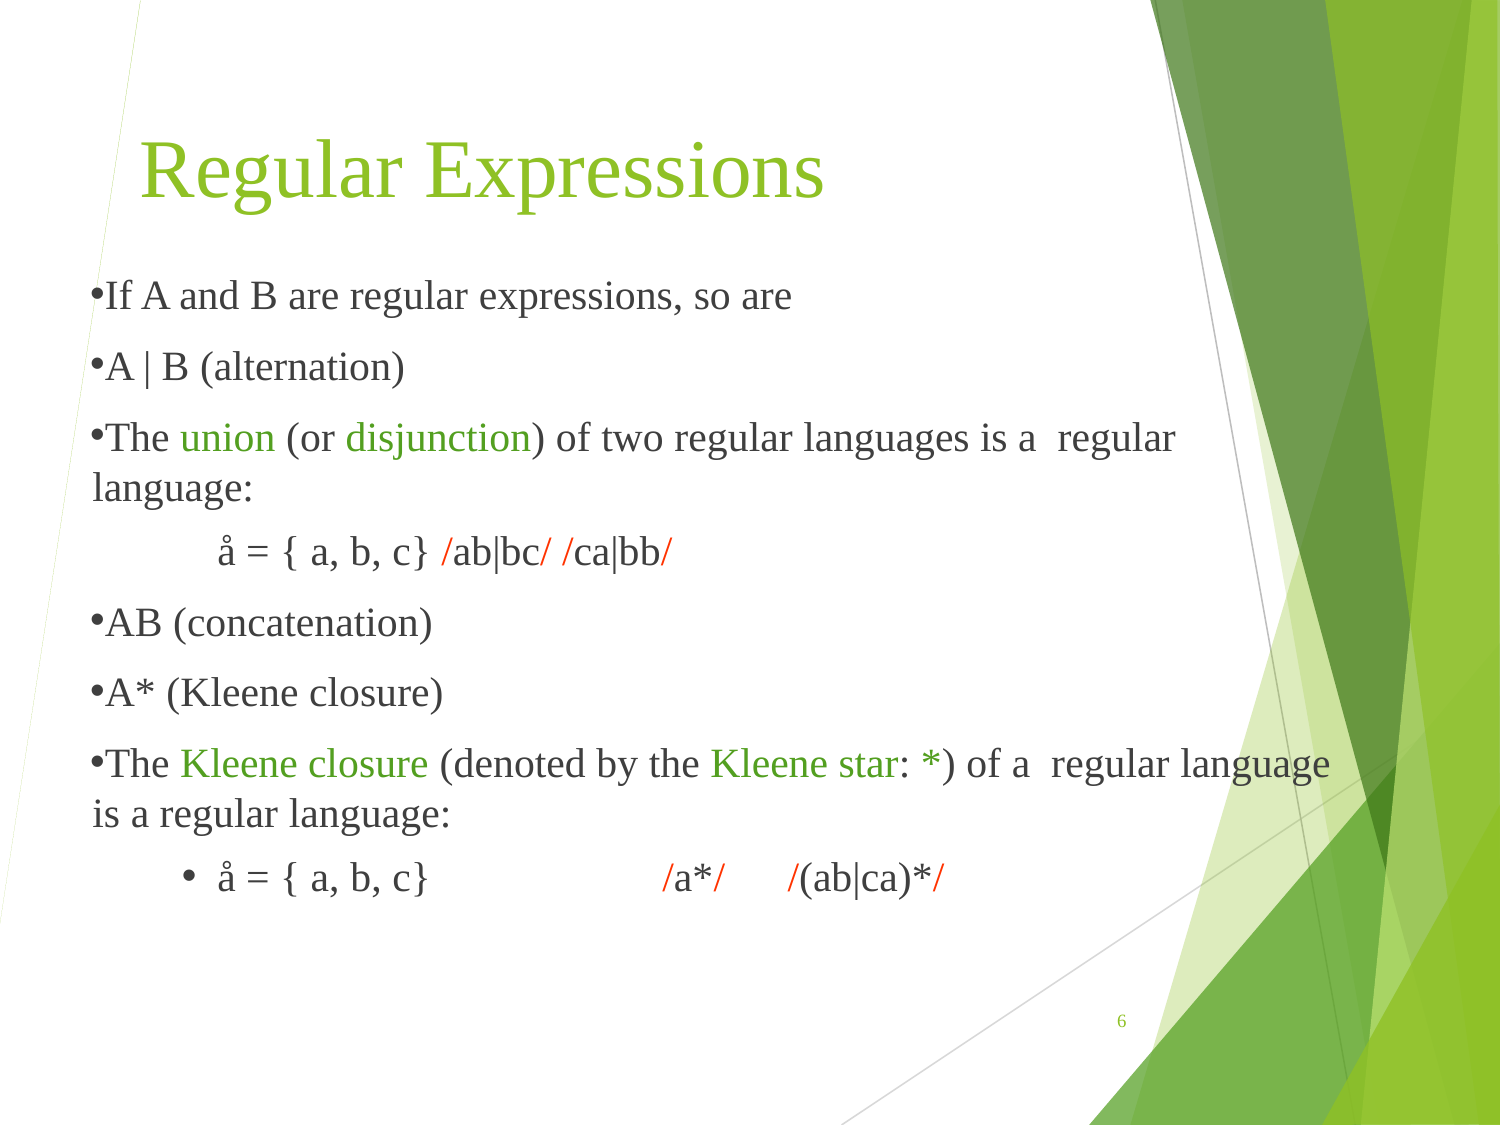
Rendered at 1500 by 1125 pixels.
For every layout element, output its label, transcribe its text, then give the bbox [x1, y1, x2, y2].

text_box If A and B are regular expressions, so are A | B (alternation) The union (or disjunction) of two regular languages is a regular language: å = { a, b, c} /ab|bc/ /ca|bb/ AB (concatenation) A* (Kleene closure) The Kleene closure (denoted by the Kleene star: *) of a regular language is a regular language: å = { a, b, c} /a*/ /(ab|ca)*/ [90, 244, 1333, 901]
title Regular Expressions [137, 112, 967, 244]
slide_number 6 [1103, 1008, 1131, 1125]
